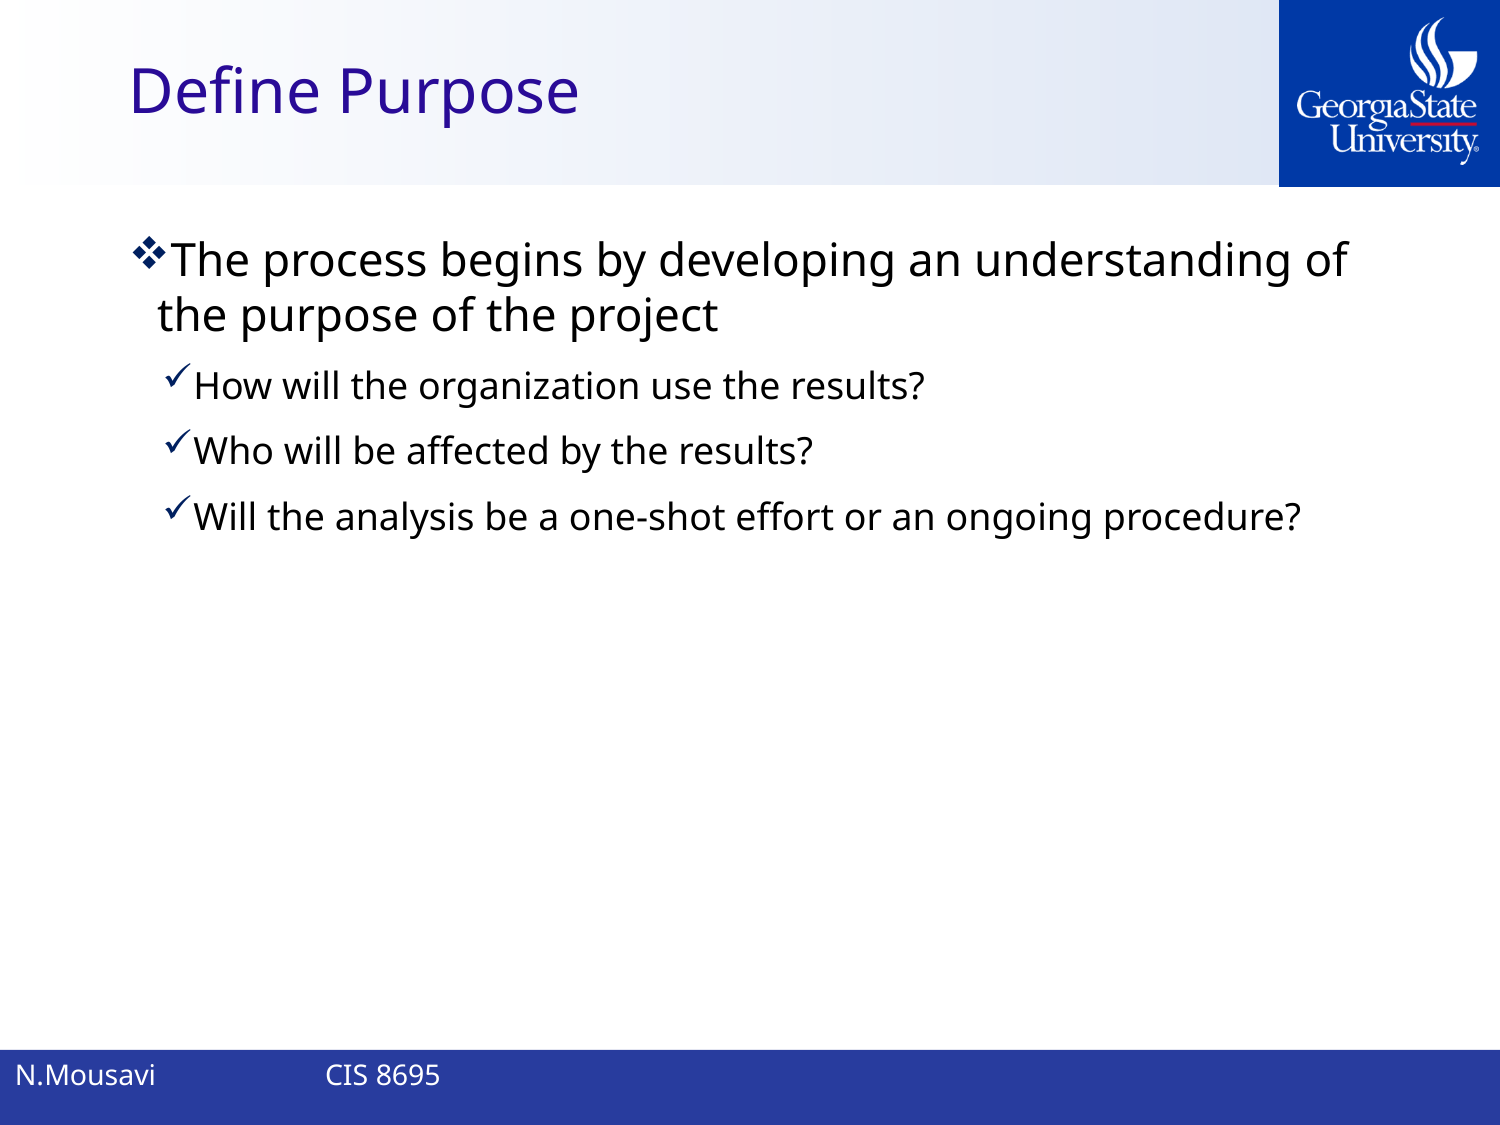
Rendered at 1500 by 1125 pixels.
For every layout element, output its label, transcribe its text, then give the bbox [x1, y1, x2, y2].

picture [1425, 0, 1500, 187]
list The process begins by developing an understanding of the purpose of the project How will the organization use the results? Who will be affected by the results? Will the analysis be a one-shot effort or an ongoing procedure? [114, 223, 1425, 1080]
title Define Purpose [114, 0, 1425, 188]
